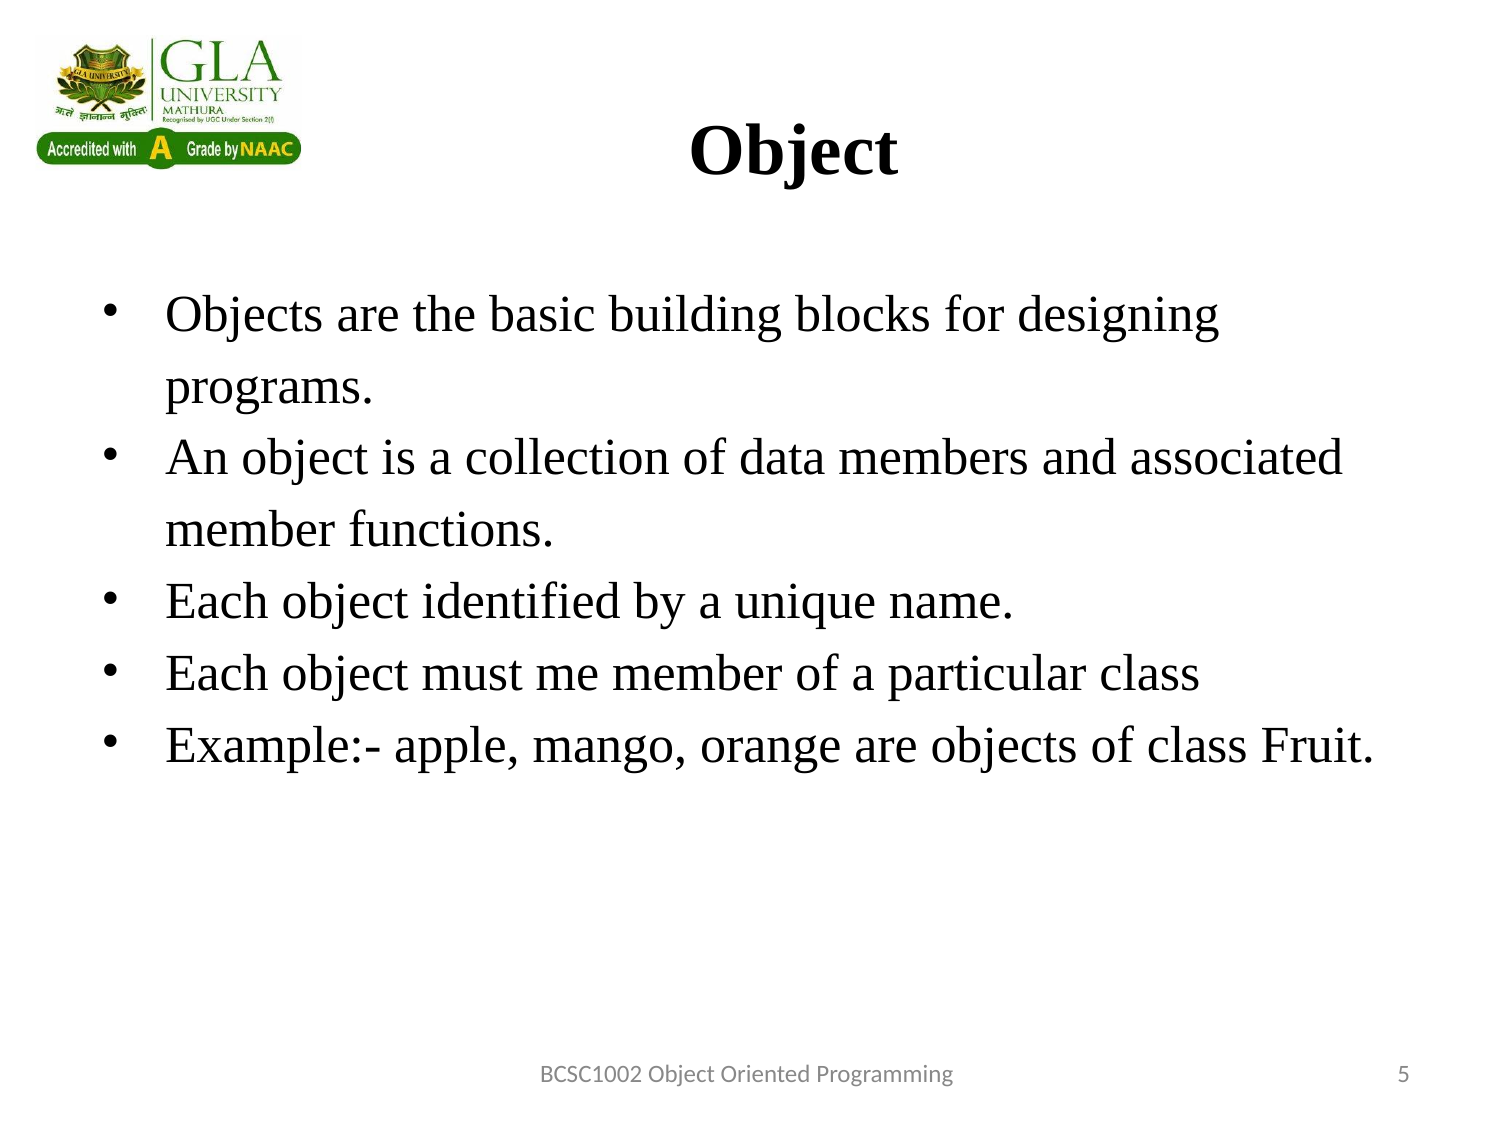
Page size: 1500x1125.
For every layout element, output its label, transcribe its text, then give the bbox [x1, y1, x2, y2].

list Objects are the basic building blocks for designing programs. An object is a collection of data members and associated member functions. Each object identified by a unique name. Each object must me member of a particular class Example:- apple, mango, orange are objects of class Fruit. [75, 262, 1425, 872]
footer BCSC1002 Object Oriented Programming [512, 1042, 988, 1103]
title Object [99, 45, 1450, 233]
slide_number ‹#› [1074, 1042, 1425, 1103]
picture [34, 34, 302, 172]
